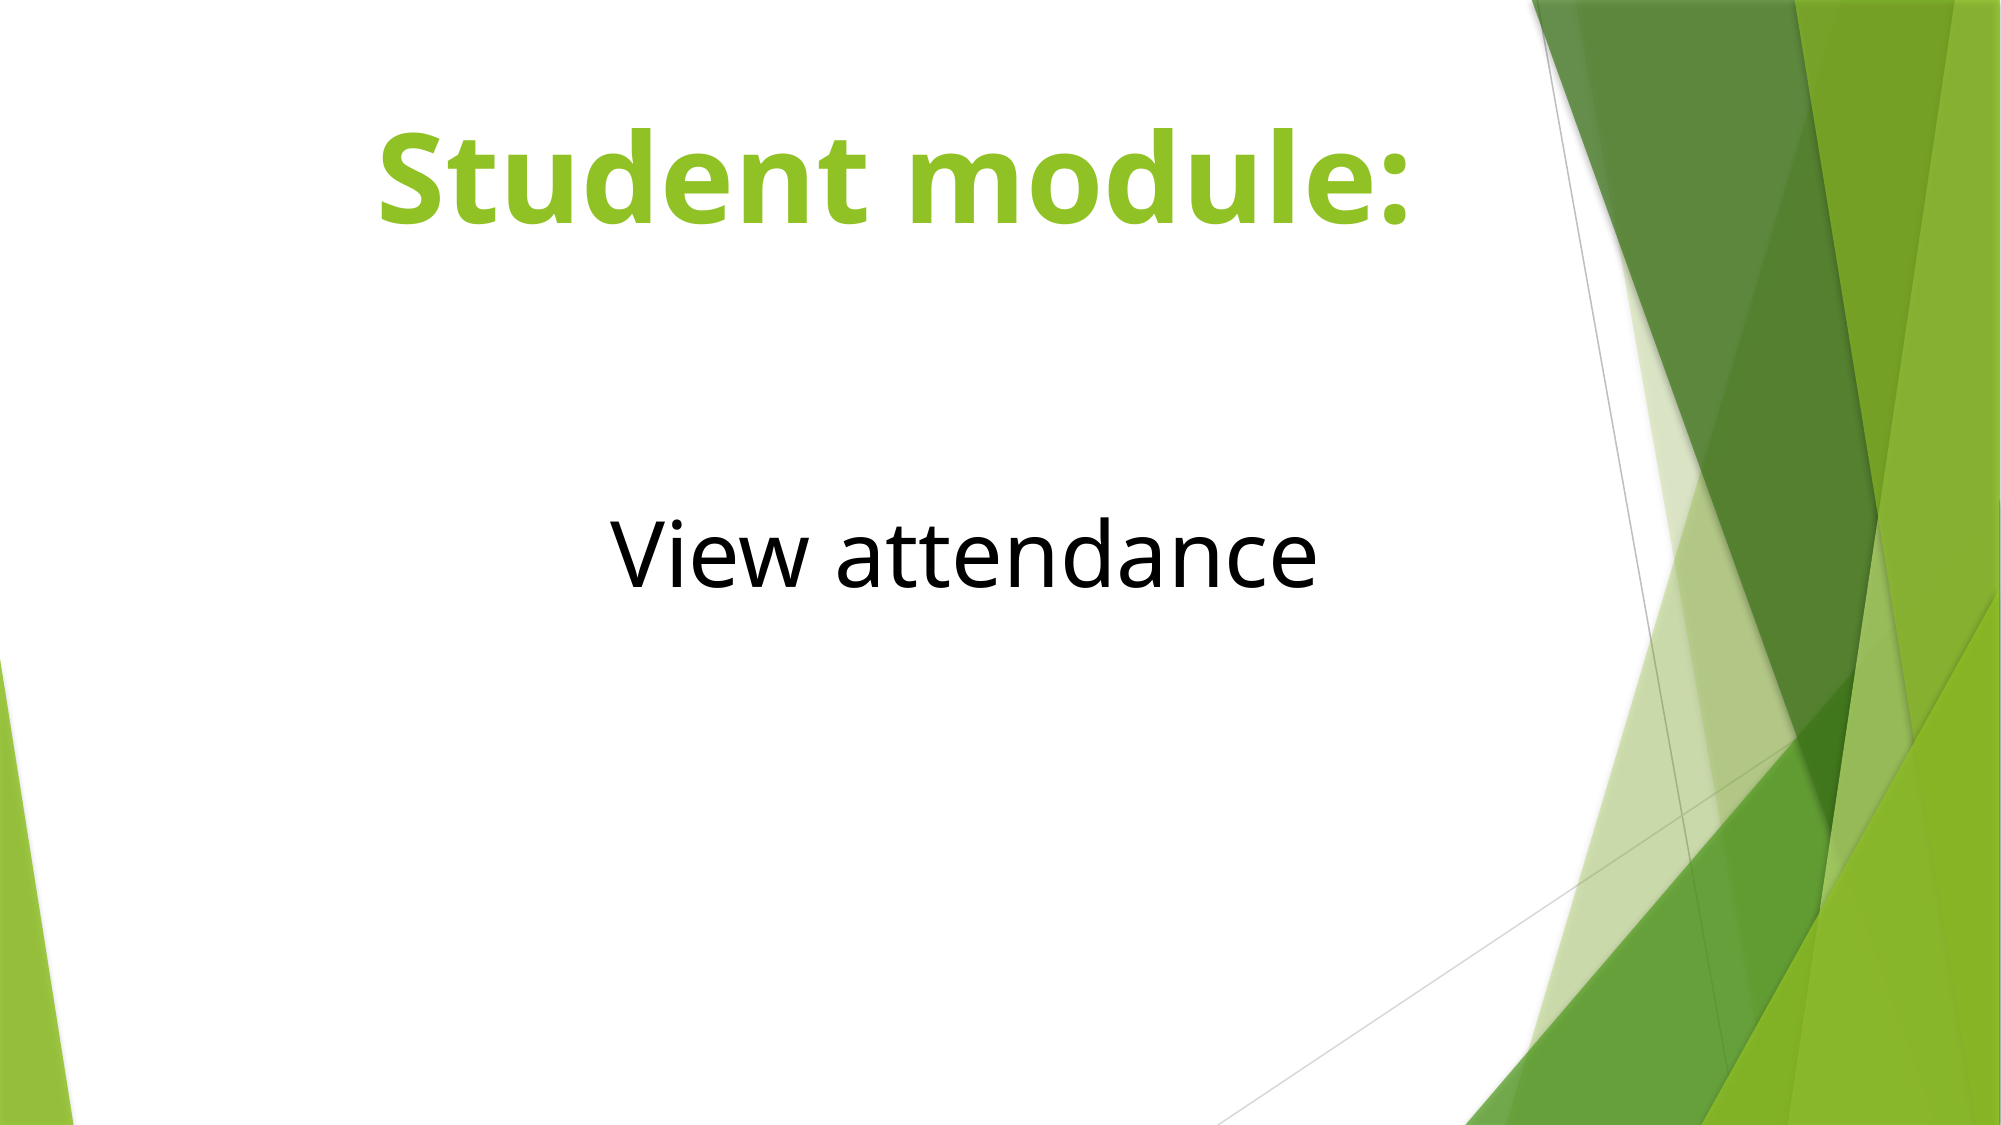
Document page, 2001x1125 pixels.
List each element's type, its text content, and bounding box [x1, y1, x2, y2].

text_box View attendance [595, 487, 1599, 613]
title Student module: [361, 91, 2000, 309]
